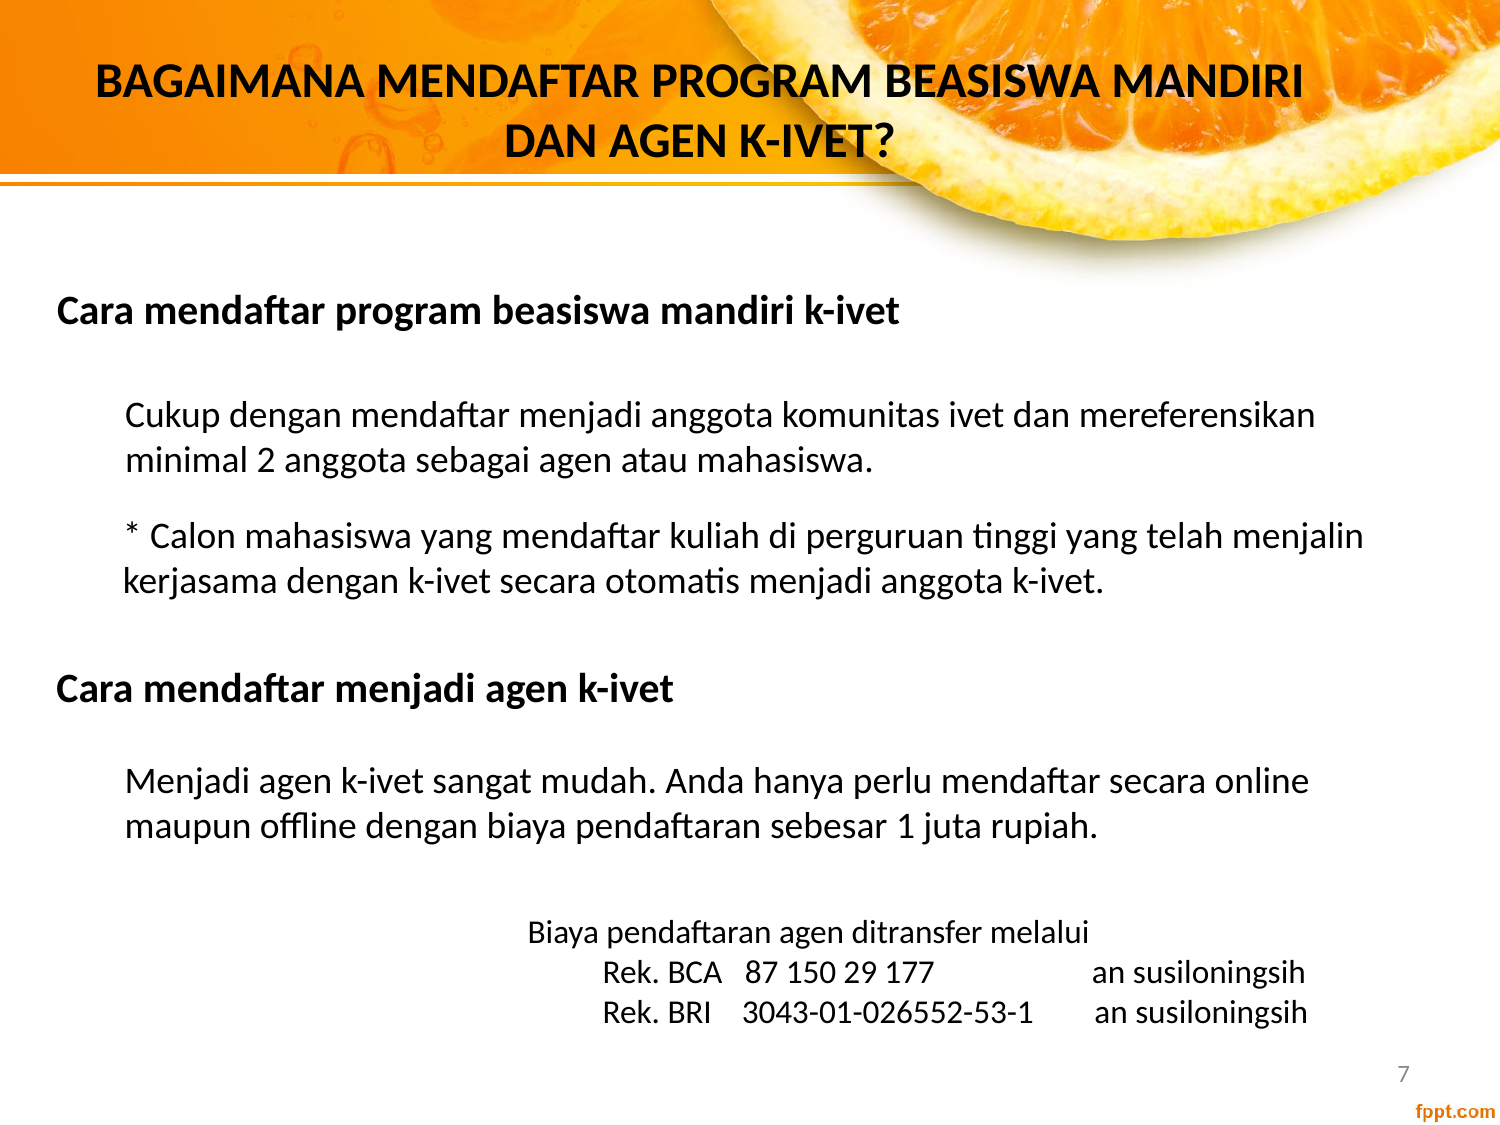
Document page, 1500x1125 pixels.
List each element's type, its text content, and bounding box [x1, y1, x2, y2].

title Bagaimana mendaftar program beasiswa mandiri dan agen k-ivet? [62, 40, 1338, 264]
text_box * Calon mahasiswa yang mendaftar kuliah di perguruan tinggi yang telah menjalin kerjasama dengan k-ivet secara otomatis menjadi anggota k-ivet. [108, 504, 1444, 654]
text_box Cara mendaftar menjadi agen k-ivet [41, 653, 699, 718]
text_box Biaya pendaftaran agen ditransfer melalui Rek. BCA 87 150 29 177 an susiloningsih Rek. BRI 3043-01-026552-53-1 an susiloningsih [505, 903, 1413, 1038]
text_box Cukup dengan mendaftar menjadi anggota komunitas ivet dan mereferensikan minimal 2 anggota sebagai agen atau mahasiswa. [110, 382, 1450, 533]
text_box Menjadi agen k-ivet sangat mudah. Anda hanya perlu mendaftar secara online maupun offline dengan biaya pendaftaran sebesar 1 juta rupiah. [109, 748, 1448, 899]
slide_number 7 [1074, 1042, 1425, 1103]
text_box Cara mendaftar program beasiswa mandiri k-ivet [42, 276, 925, 341]
picture [0, 0, 1500, 1125]
